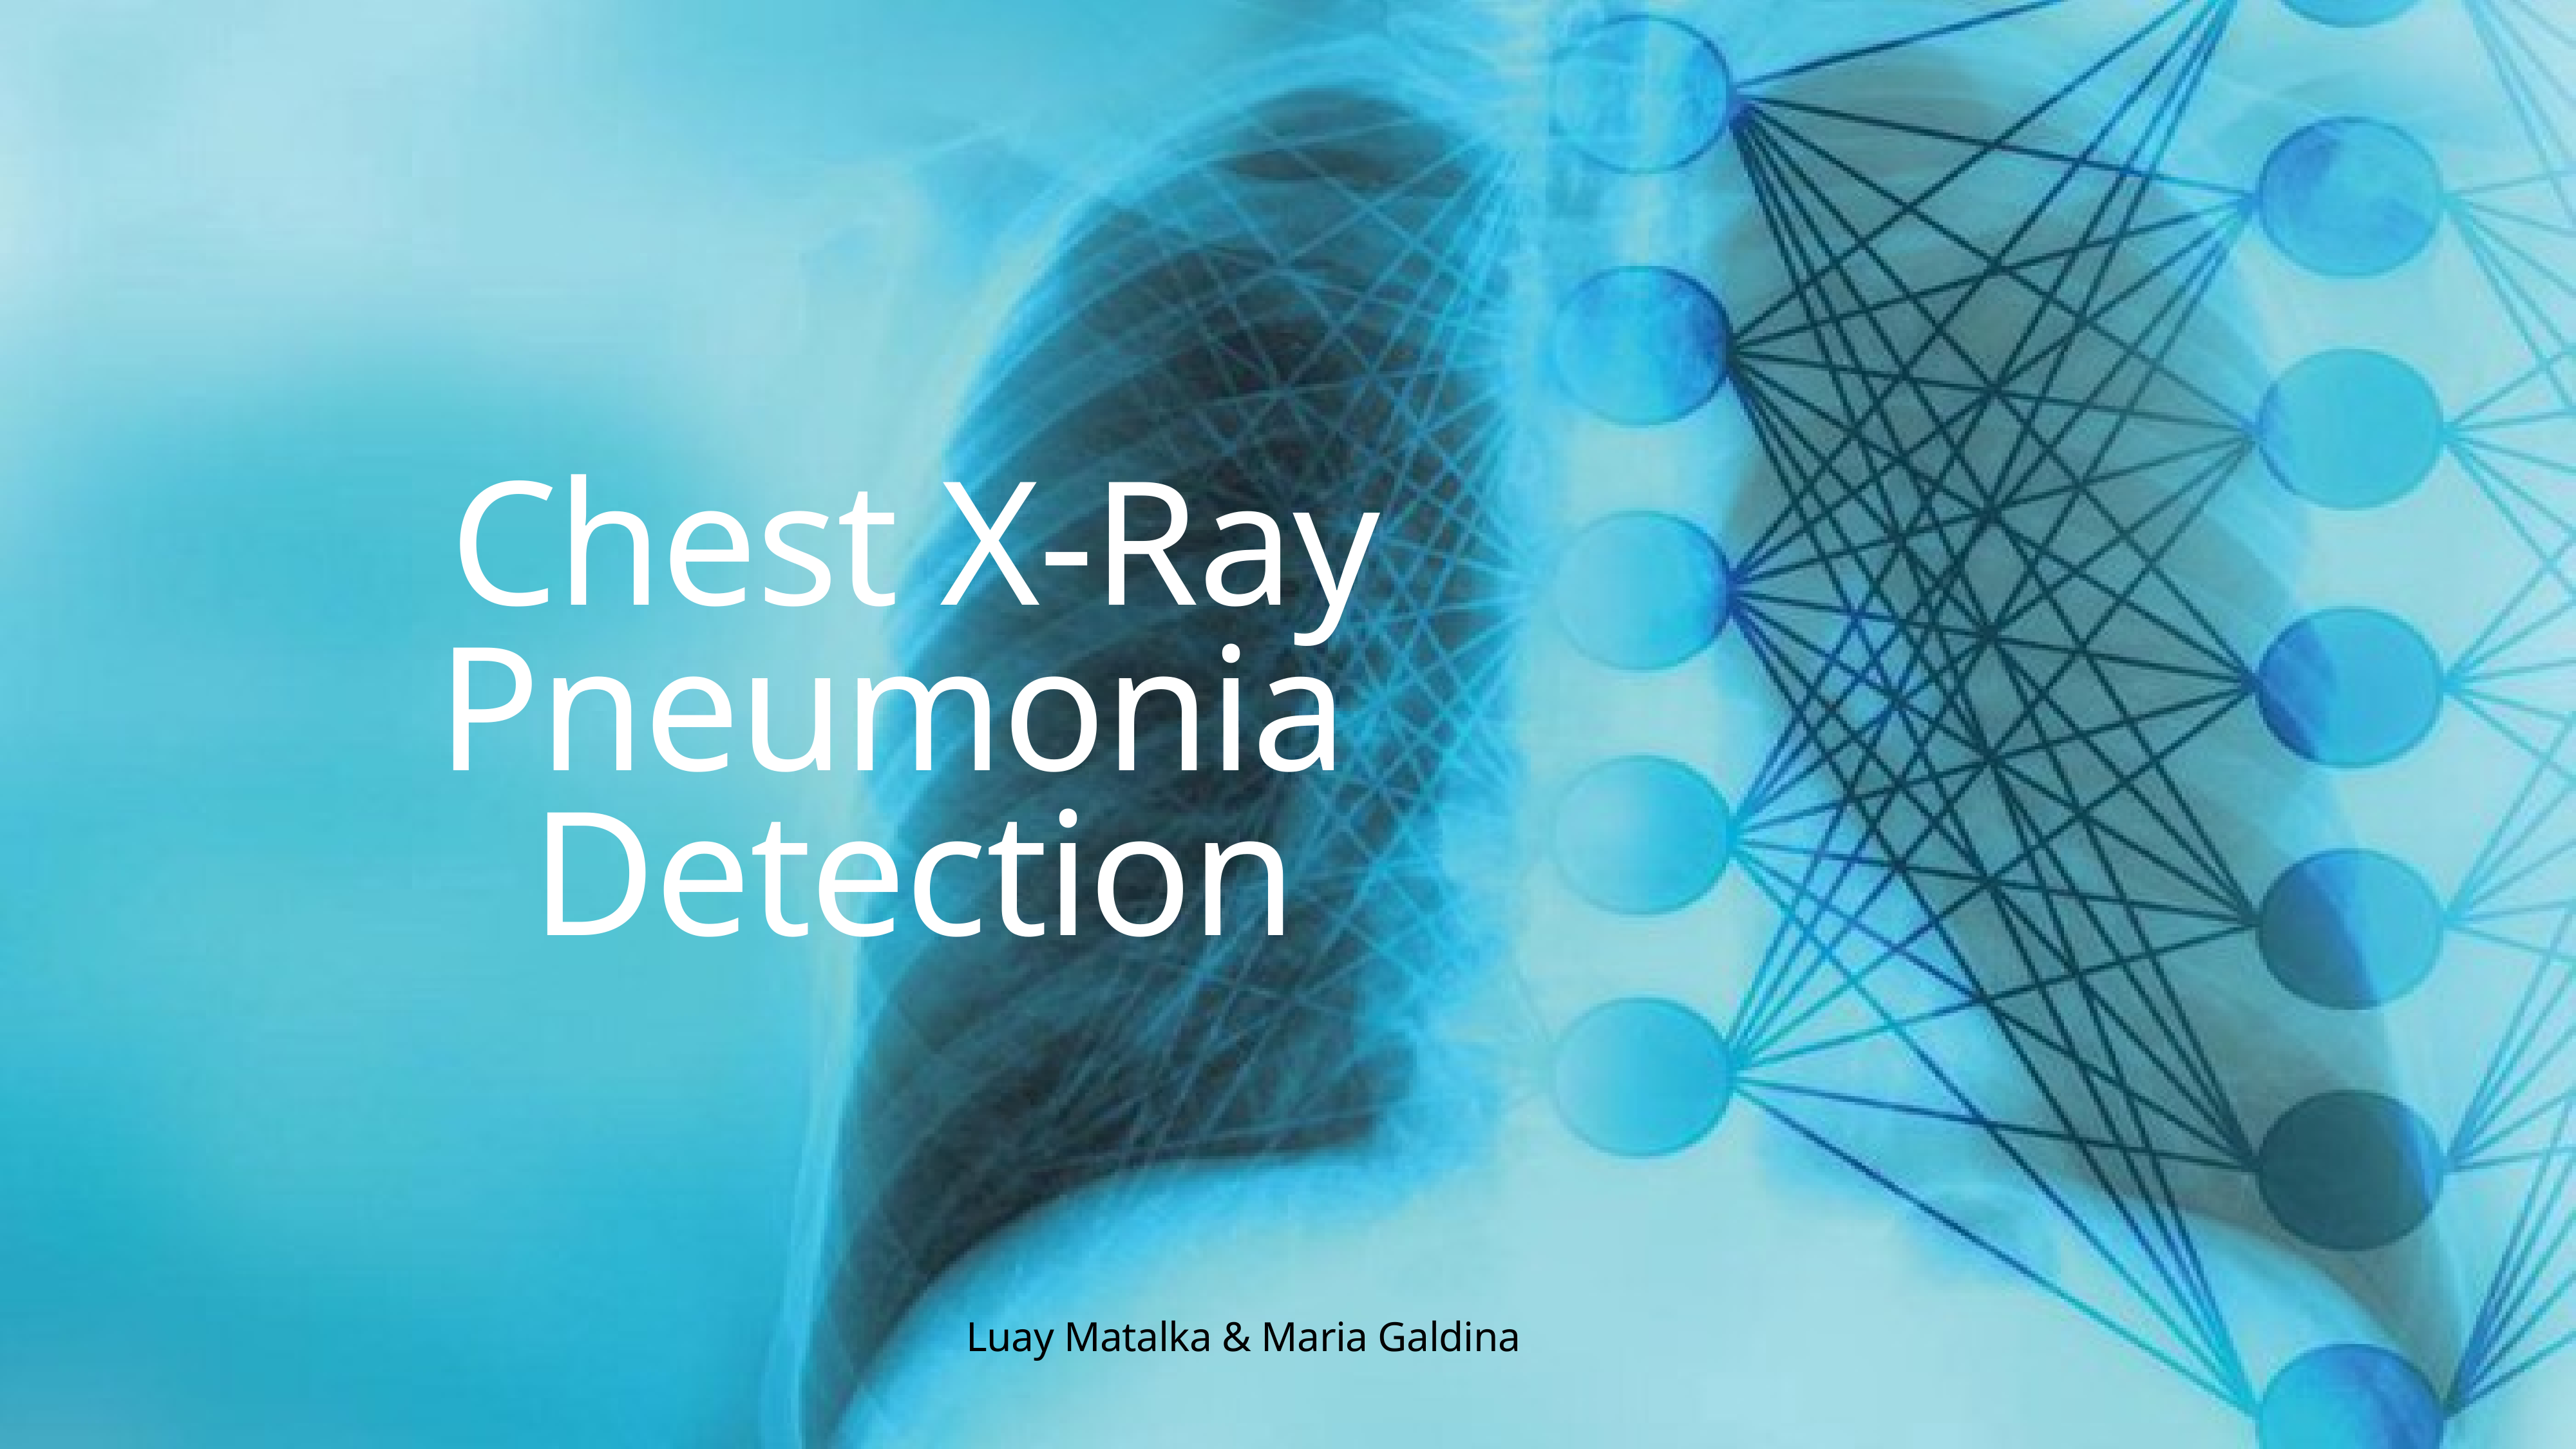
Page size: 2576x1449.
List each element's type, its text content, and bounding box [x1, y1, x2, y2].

picture [0, 0, 2576, 1449]
list Luay Matalka & Maria Galdina [84, 1305, 2403, 1370]
title Chest X-Ray Pneumonia Detection [175, 192, 1653, 974]
